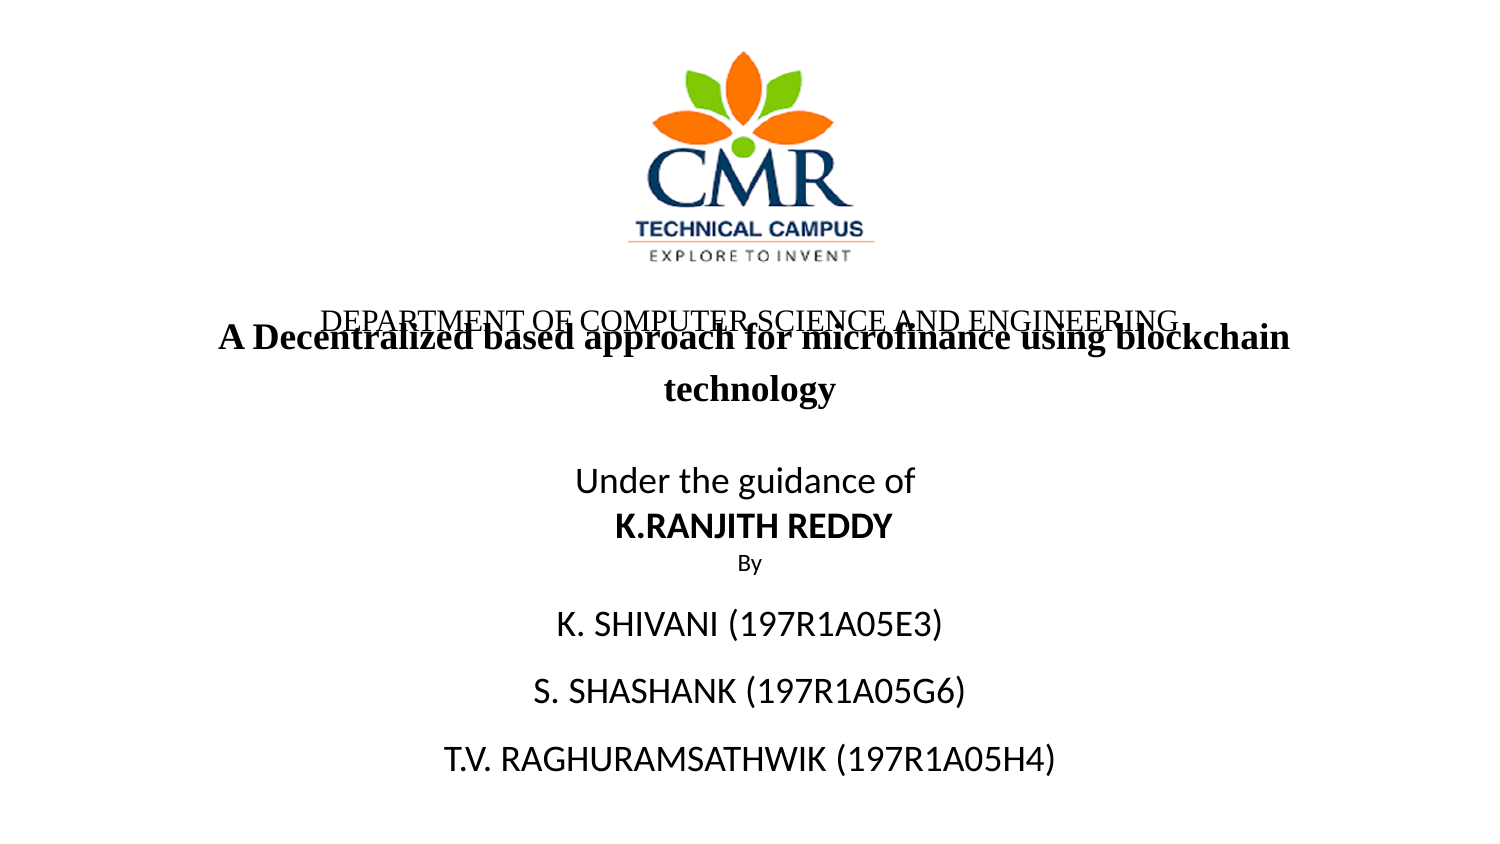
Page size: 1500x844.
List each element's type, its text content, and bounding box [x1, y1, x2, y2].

text_box DEPARTMENT OF COMPUTER SCIENCE AND ENGINEERING [37, 285, 577, 353]
picture [583, 7, 917, 309]
text_box DEPARTMENT OF COMPUTER SCIENCE AND ENGINEERING [922, 285, 1463, 353]
text_box A Decentralized based approach for microfinance using blockchain technology [148, 290, 1352, 424]
text_box Under the guidance of K.RANJITH REDDY By K. SHIVANI (197R1A05E3) S. SHASHANK (197R1A05G6) T.V. RAGHURAMSATHWIK (197R1A05H4) [148, 441, 1352, 794]
